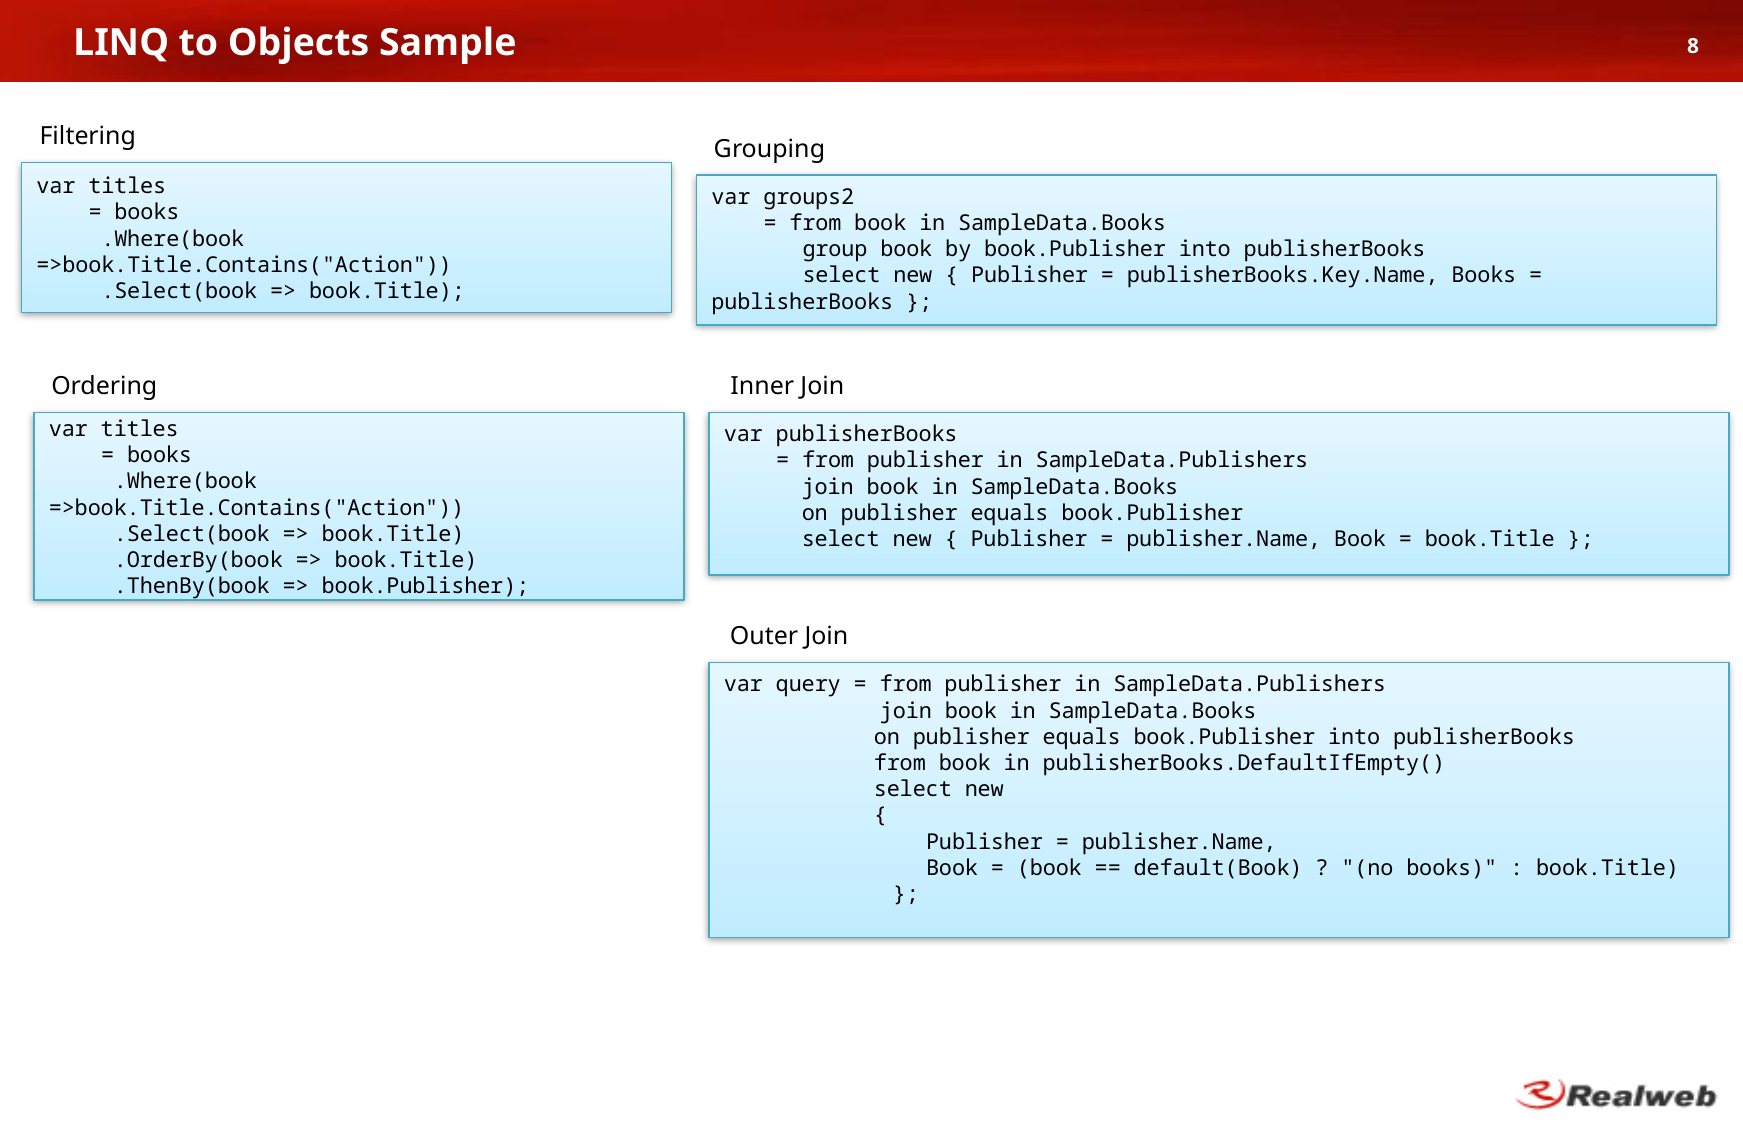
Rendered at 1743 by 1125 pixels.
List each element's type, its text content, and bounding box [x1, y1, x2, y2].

text_box var publisherBooks = from publisher in SampleData.Publishers join book in SampleData.Books on publisher equals book.Publisher select new { Publisher = publisher.Name, Book = book.Title }; [708, 412, 1730, 576]
text_box var query = from publisher in SampleData.Publishers join book in SampleData.Books on publisher equals book.Publisher into publisherBooks from book in publisherBooks.DefaultIfEmpty() select new { Publisher = publisher.Name, Book = (book == default(Book) ? "(no books)" : book.Title) }; [708, 662, 1730, 938]
slide_number 8 [1640, 24, 1715, 66]
text_box Grouping [698, 125, 841, 170]
title LINQ to Objects Sample [57, 9, 1627, 72]
text_box var titles = books .Where(book =>book.Title.Contains("Action")) .Select(book => book.Title); [21, 162, 672, 313]
picture [1514, 1078, 1720, 1112]
picture [0, 0, 1743, 82]
text_box Inner Join [715, 362, 860, 408]
text_box Ordering [36, 362, 173, 408]
text_box var groups2 = from book in SampleData.Books group book by book.Publisher into publisherBooks select new { Publisher = publisherBooks.Key.Name, Books = publisherBooks }; [696, 174, 1717, 326]
text_box var titles = books .Where(book =>book.Title.Contains("Action")) .Select(book => book.Title) .OrderBy(book => book.Title) .ThenBy(book => book.Publisher); [33, 412, 685, 601]
text_box Filtering [24, 112, 152, 158]
text_box Outer Join [715, 612, 864, 658]
